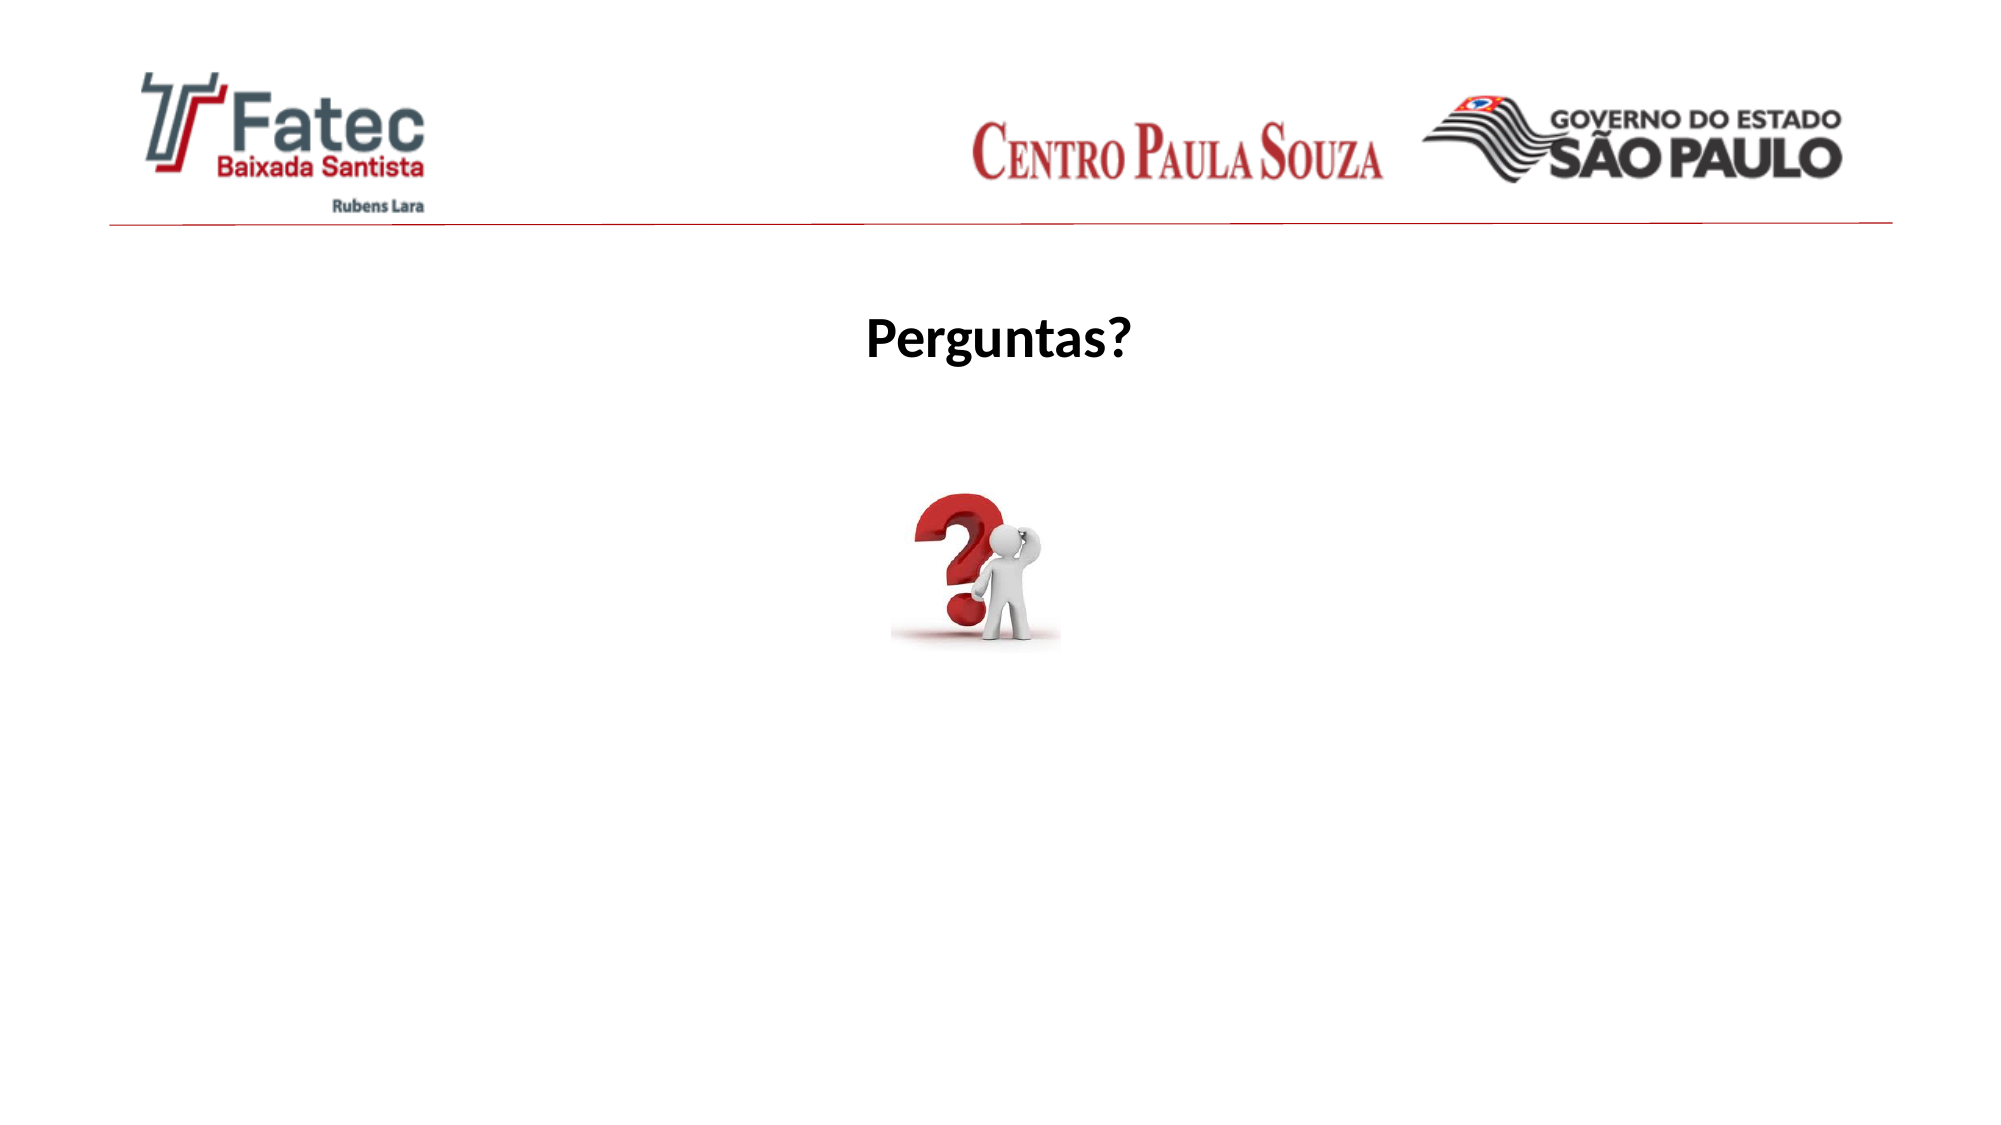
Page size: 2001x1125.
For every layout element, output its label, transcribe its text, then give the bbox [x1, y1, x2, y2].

picture [128, 59, 439, 225]
text_box Perguntas? [137, 299, 1863, 1014]
picture [956, 59, 1864, 225]
picture [891, 465, 1061, 660]
